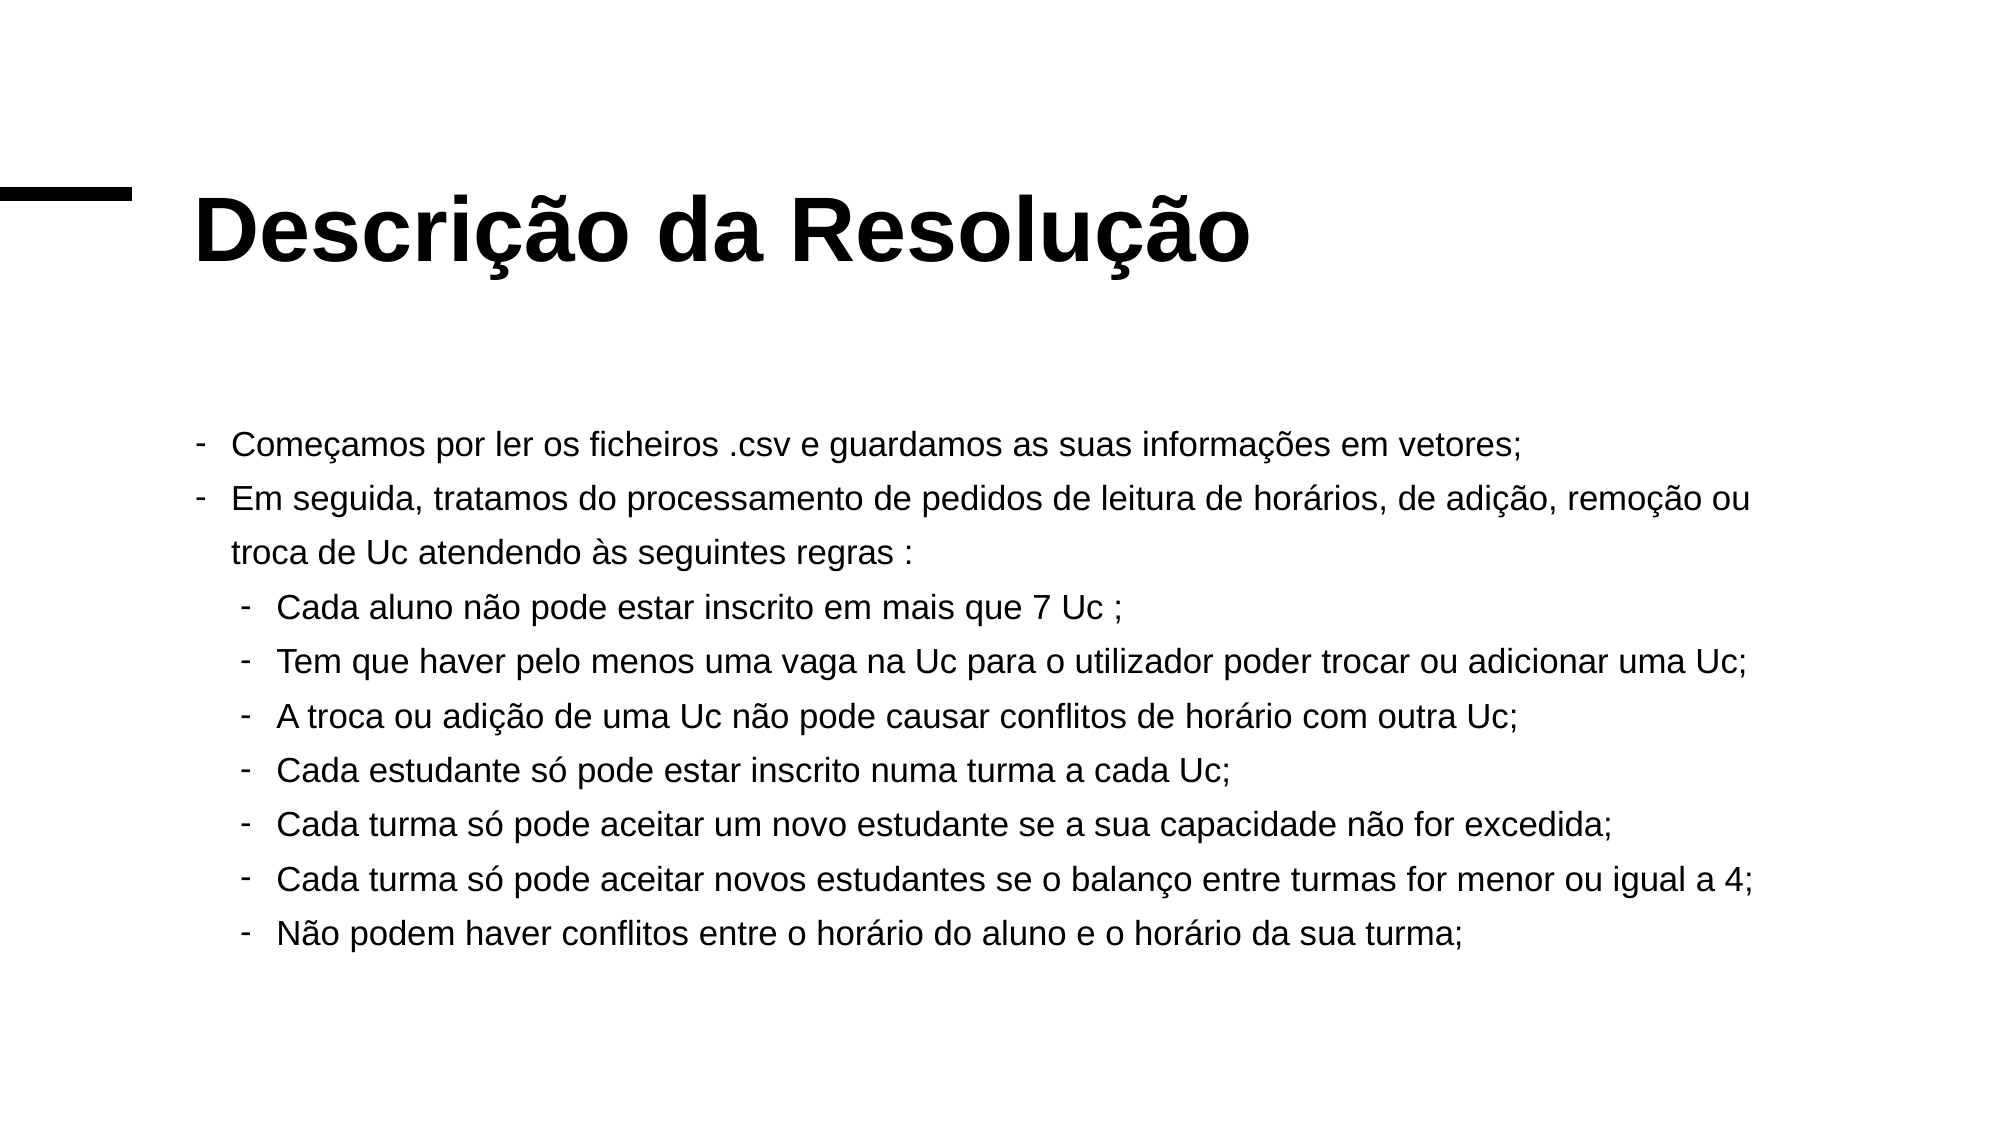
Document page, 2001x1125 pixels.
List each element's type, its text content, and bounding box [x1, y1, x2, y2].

title Descrição da Resolução [178, 178, 1807, 392]
list Começamos por ler os ficheiros .csv e guardamos as suas informações em vetores; Em seguida, tratamos do processamento de pedidos de leitura de horários, de adição, remoção ou troca de Uc atendendo às seguintes regras : Cada aluno não pode estar inscrito em mais que 7 Uc ; Tem que haver pelo menos uma vaga na Uc para o utilizador poder trocar ou adicionar uma Uc; A troca ou adição de uma Uc não pode causar conflitos de horário com outra Uc; Cada estudante só pode estar inscrito numa turma a cada Uc; Cada turma só pode aceitar um novo estudante se a sua capacidade não for excedida; Cada turma só pode aceitar novos estudantes se o balanço entre turmas for menor ou igual a 4; Não podem haver conflitos entre o horário do aluno e o horário da sua turma; [178, 401, 1807, 1032]
